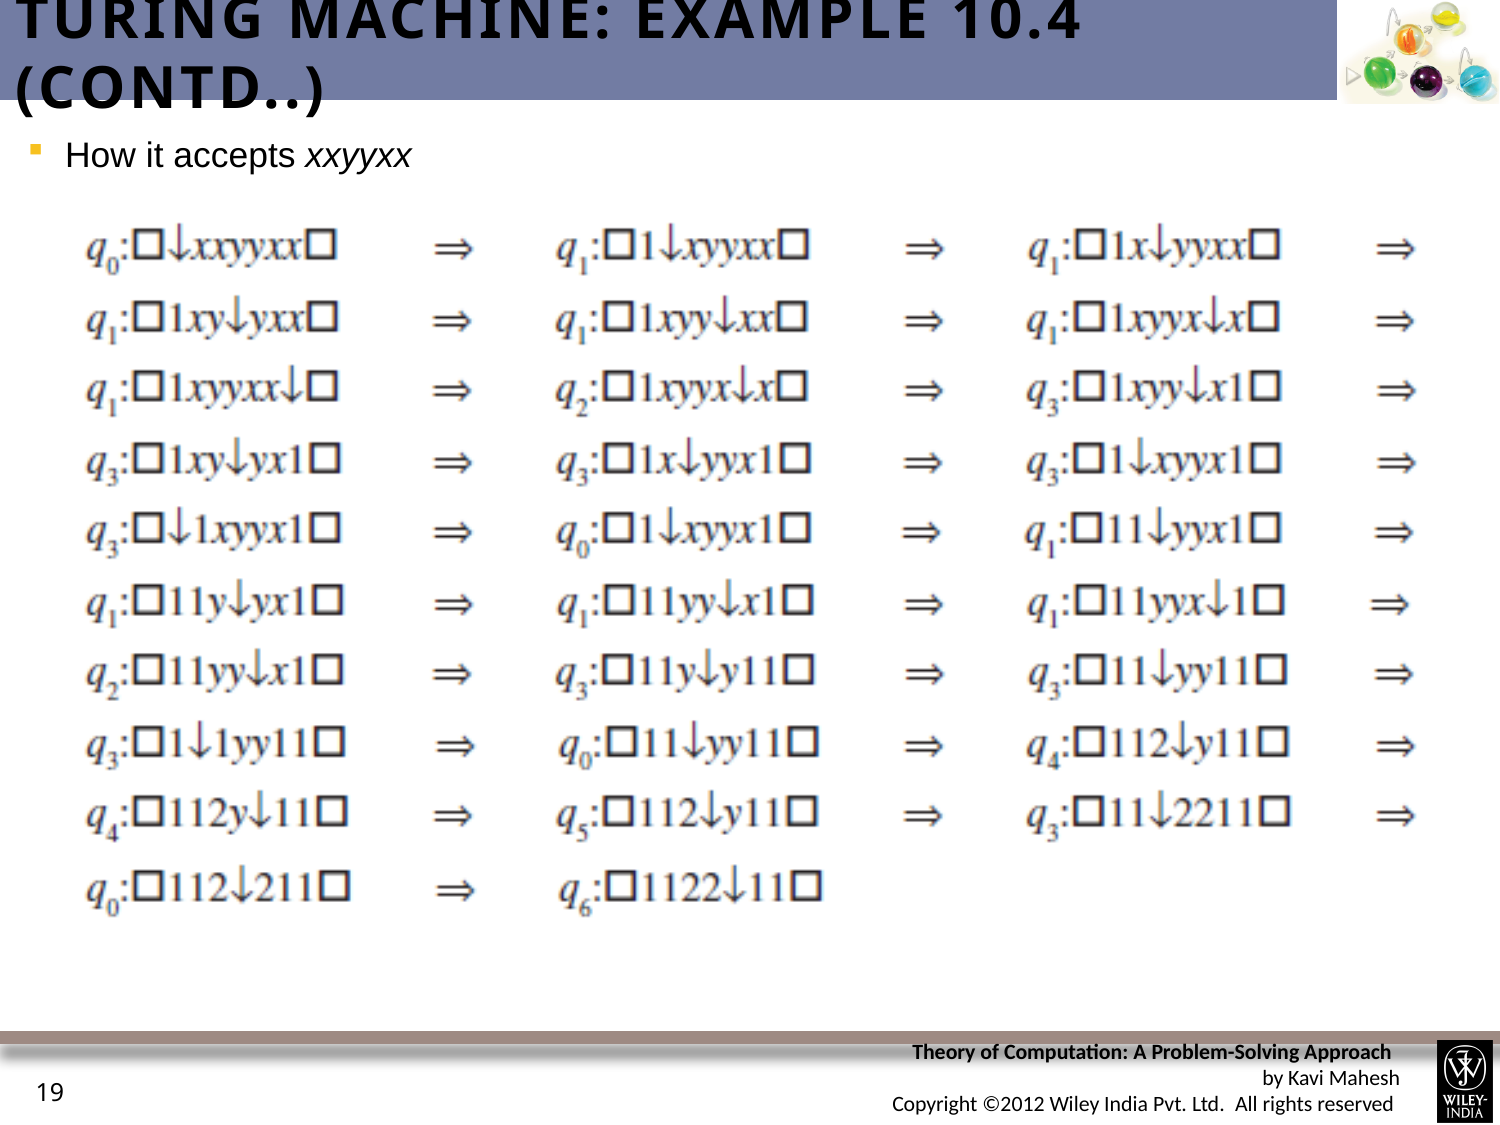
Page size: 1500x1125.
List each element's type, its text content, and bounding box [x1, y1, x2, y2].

title Turing Machine: Example 10.4 (contd..) [0, 12, 1400, 88]
picture [1437, 1040, 1493, 1123]
slide_number 19 [0, 1062, 100, 1125]
picture [1337, 0, 1500, 104]
picture [55, 201, 1451, 938]
list How it accepts xxyyxx [12, 125, 1488, 1025]
